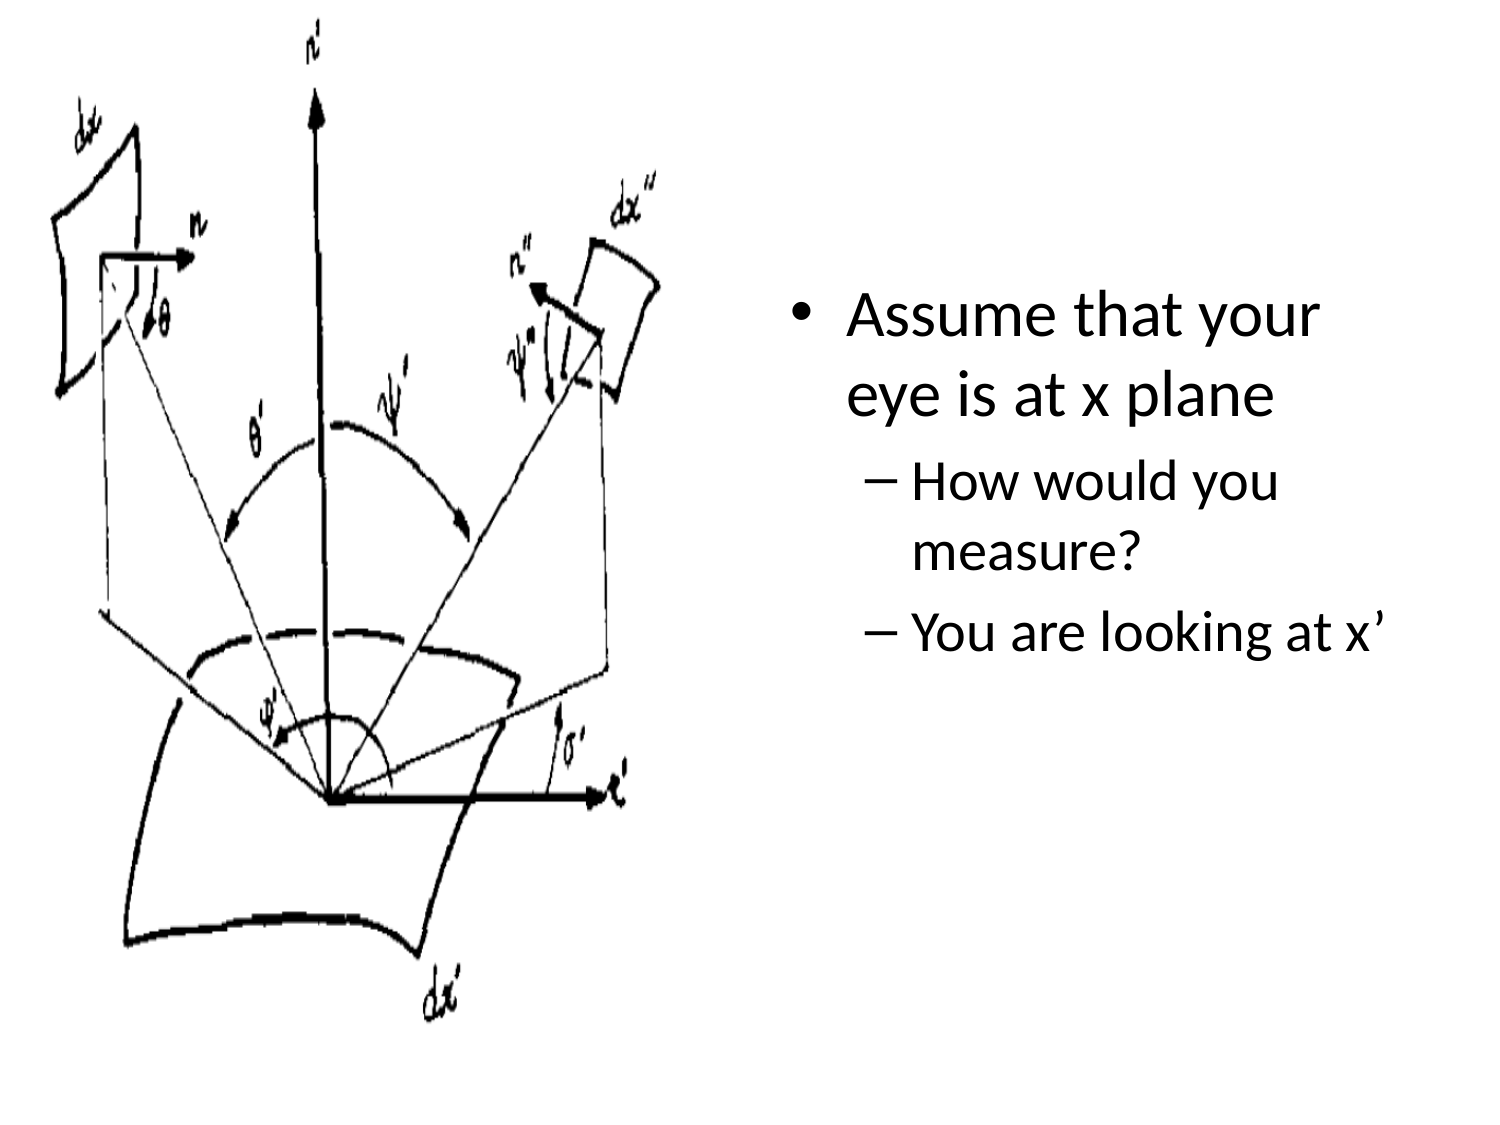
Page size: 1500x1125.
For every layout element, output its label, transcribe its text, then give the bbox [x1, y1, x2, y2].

picture [24, 4, 713, 1038]
list Assume that your eye is at x plane How would you measure? You are looking at x’ [774, 262, 1425, 1005]
